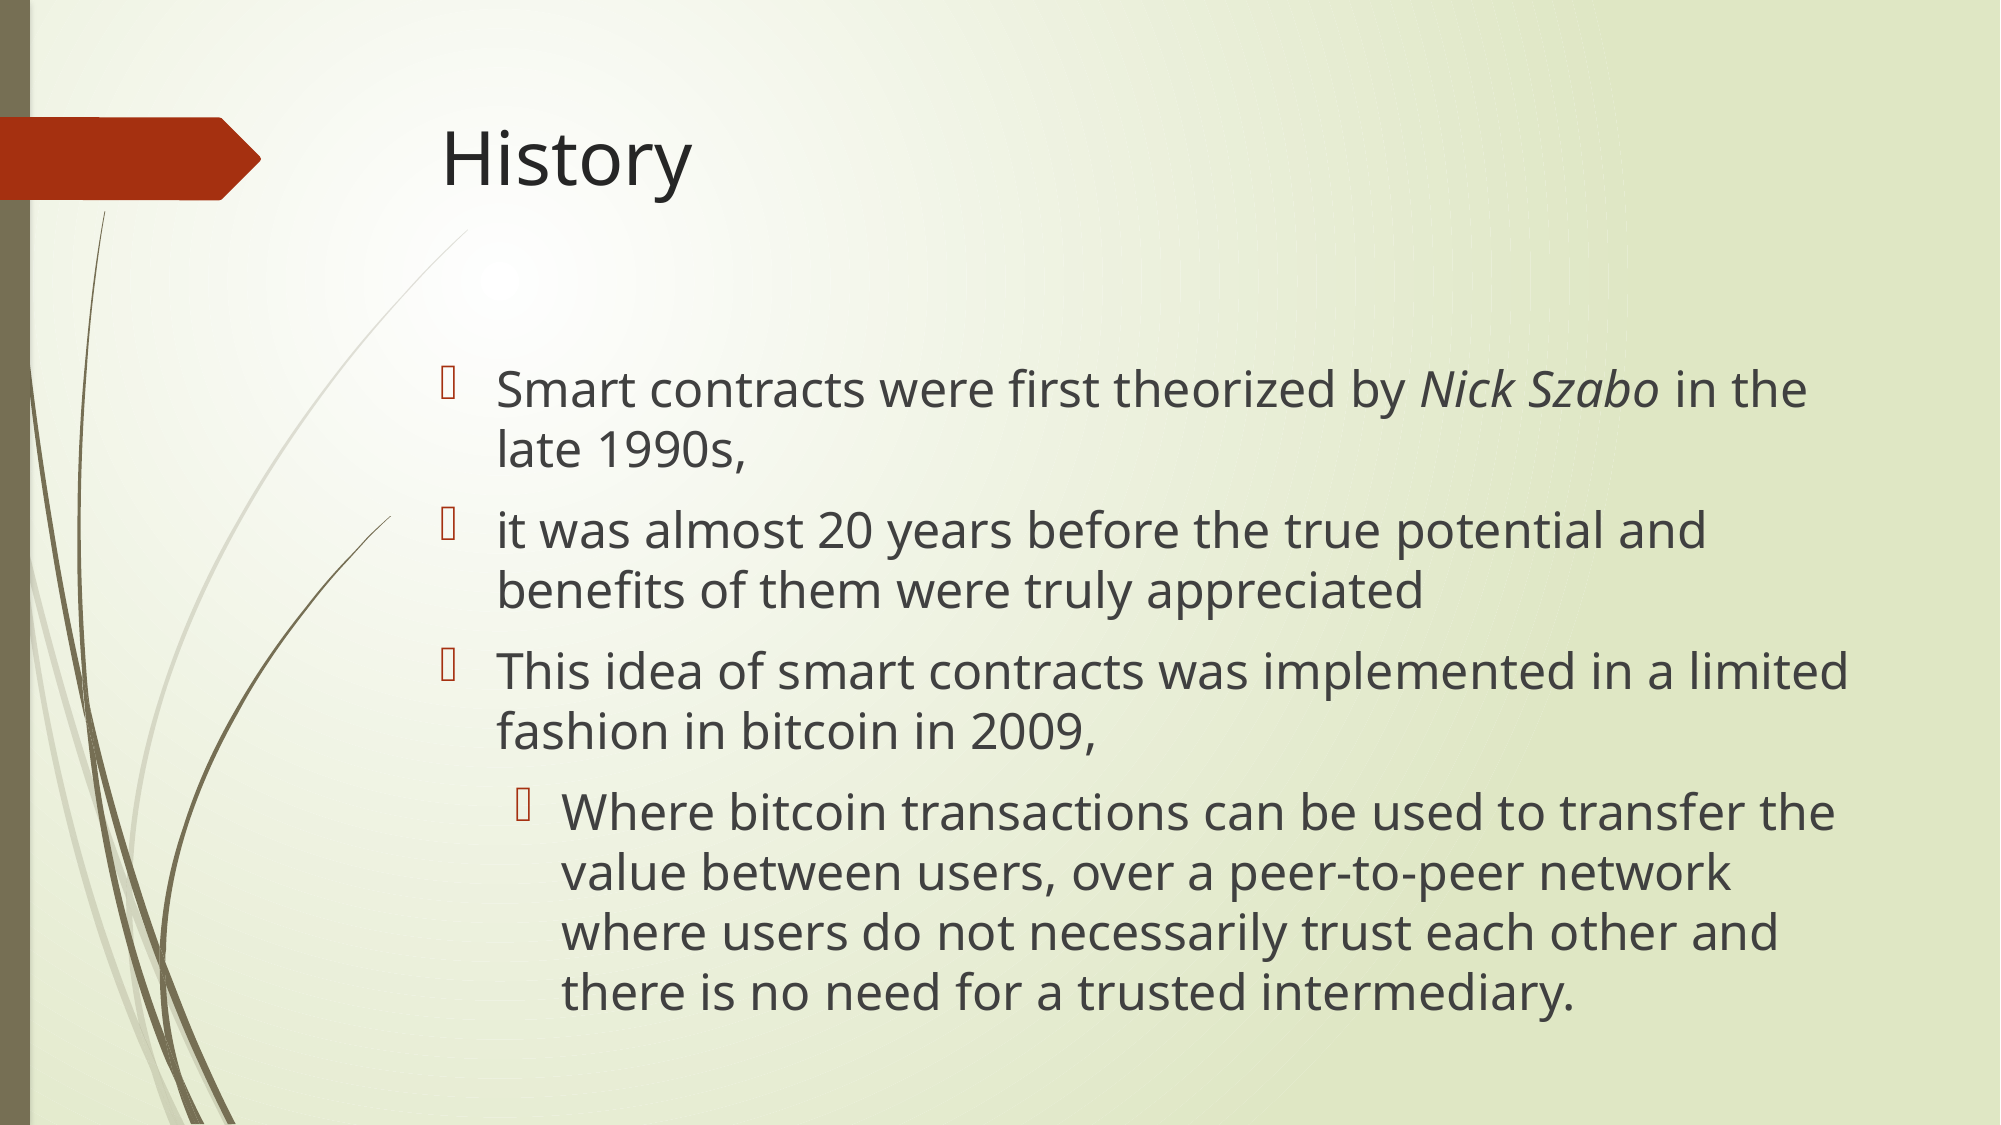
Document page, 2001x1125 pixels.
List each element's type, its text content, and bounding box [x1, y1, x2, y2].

title History [425, 102, 1888, 313]
list Smart contracts were first theorized by Nick Szabo in the late 1990s, it was almost 20 years before the true potential and benefits of them were truly appreciated This idea of smart contracts was implemented in a limited fashion in bitcoin in 2009, Where bitcoin transactions can be used to transfer the value between users, over a peer-to-peer network where users do not necessarily trust each other and there is no need for a trusted intermediary. [424, 350, 1888, 970]
